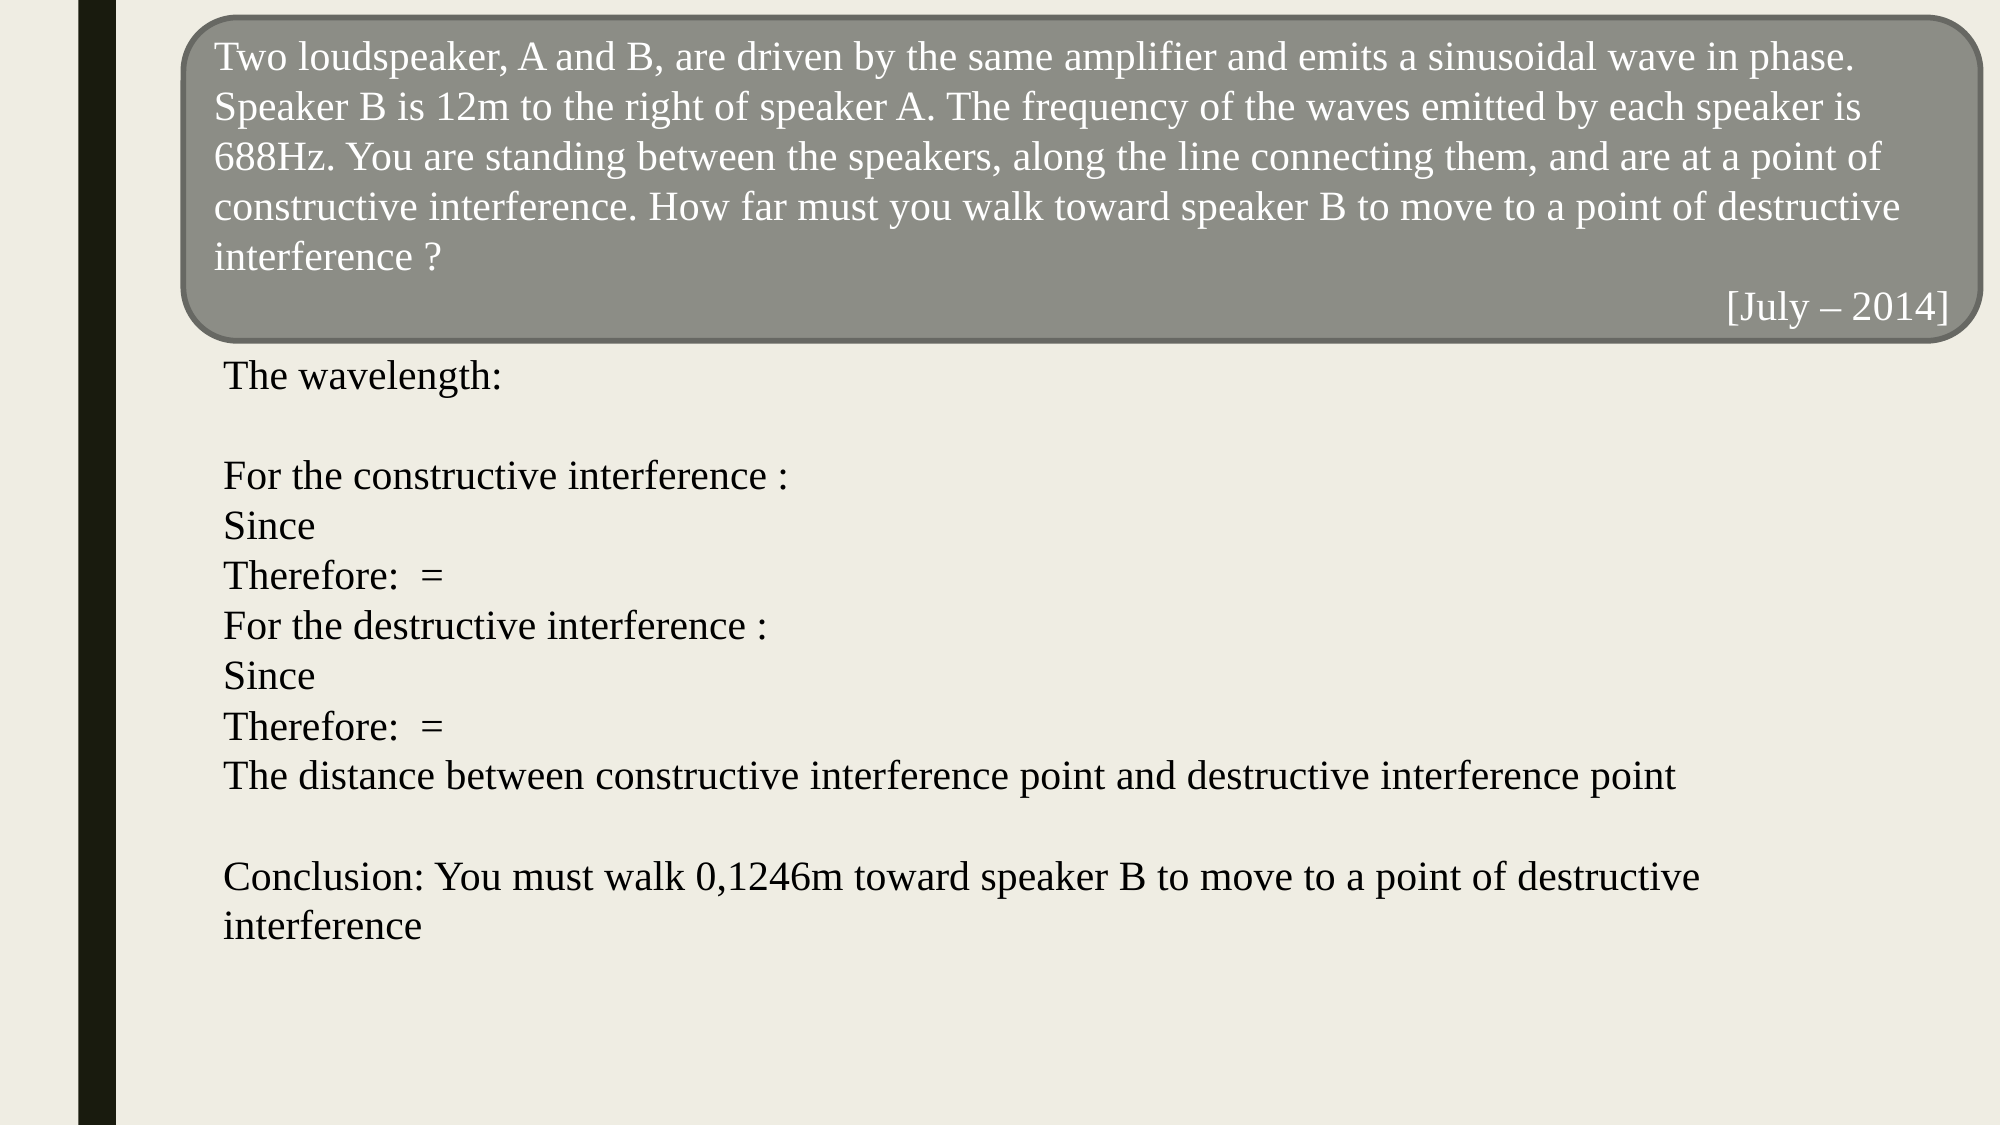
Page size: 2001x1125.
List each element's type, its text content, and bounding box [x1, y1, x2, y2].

text_box Two loudspeaker, A and B, are driven by the same amplifier and emits a sinusoidal wave in phase. Speaker B is 12m to the right of speaker A. The frequency of the waves emitted by each speaker is 688Hz. You are standing between the speakers, along the line connecting them, and are at a point of constructive interference. How far must you walk toward speaker B to move to a point of destructive interference ? [July – 2014] [180, 14, 1984, 344]
